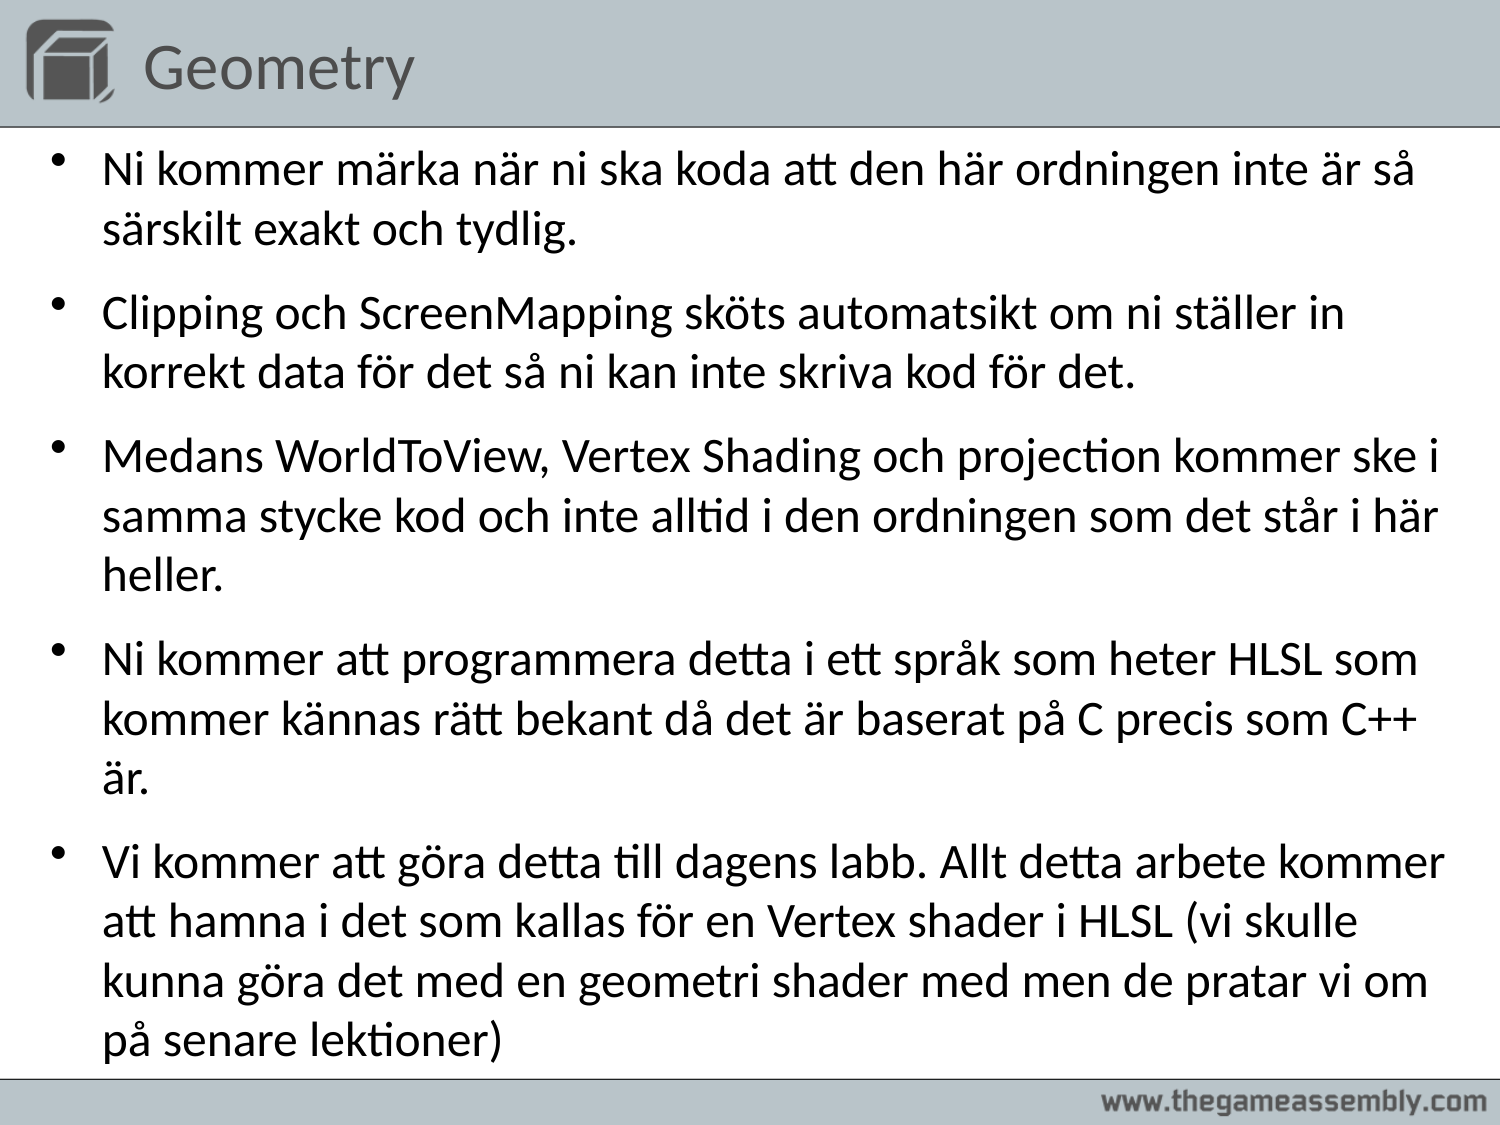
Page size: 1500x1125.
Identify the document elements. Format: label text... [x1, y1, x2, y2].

picture [0, 0, 1500, 1125]
title Geometry [128, 0, 1500, 126]
list Ni kommer märka när ni ska koda att den här ordningen inte är så särskilt exakt och tydlig. Clipping och ScreenMapping sköts automatsikt om ni ställer in korrekt data för det så ni kan inte skriva kod för det. Medans WorldToView, Vertex Shading och projection kommer ske i samma stycke kod och inte alltid i den ordningen som det står i här heller. Ni kommer att programmera detta i ett språk som heter HLSL som kommer kännas rätt bekant då det är baserat på C precis som C++ är. Vi kommer att göra detta till dagens labb. Allt detta arbete kommer att hamna i det som kallas för en Vertex shader i HLSL (vi skulle kunna göra det med en geometri shader med men de pratar vi om på senare lektioner) [35, 128, 1465, 1079]
